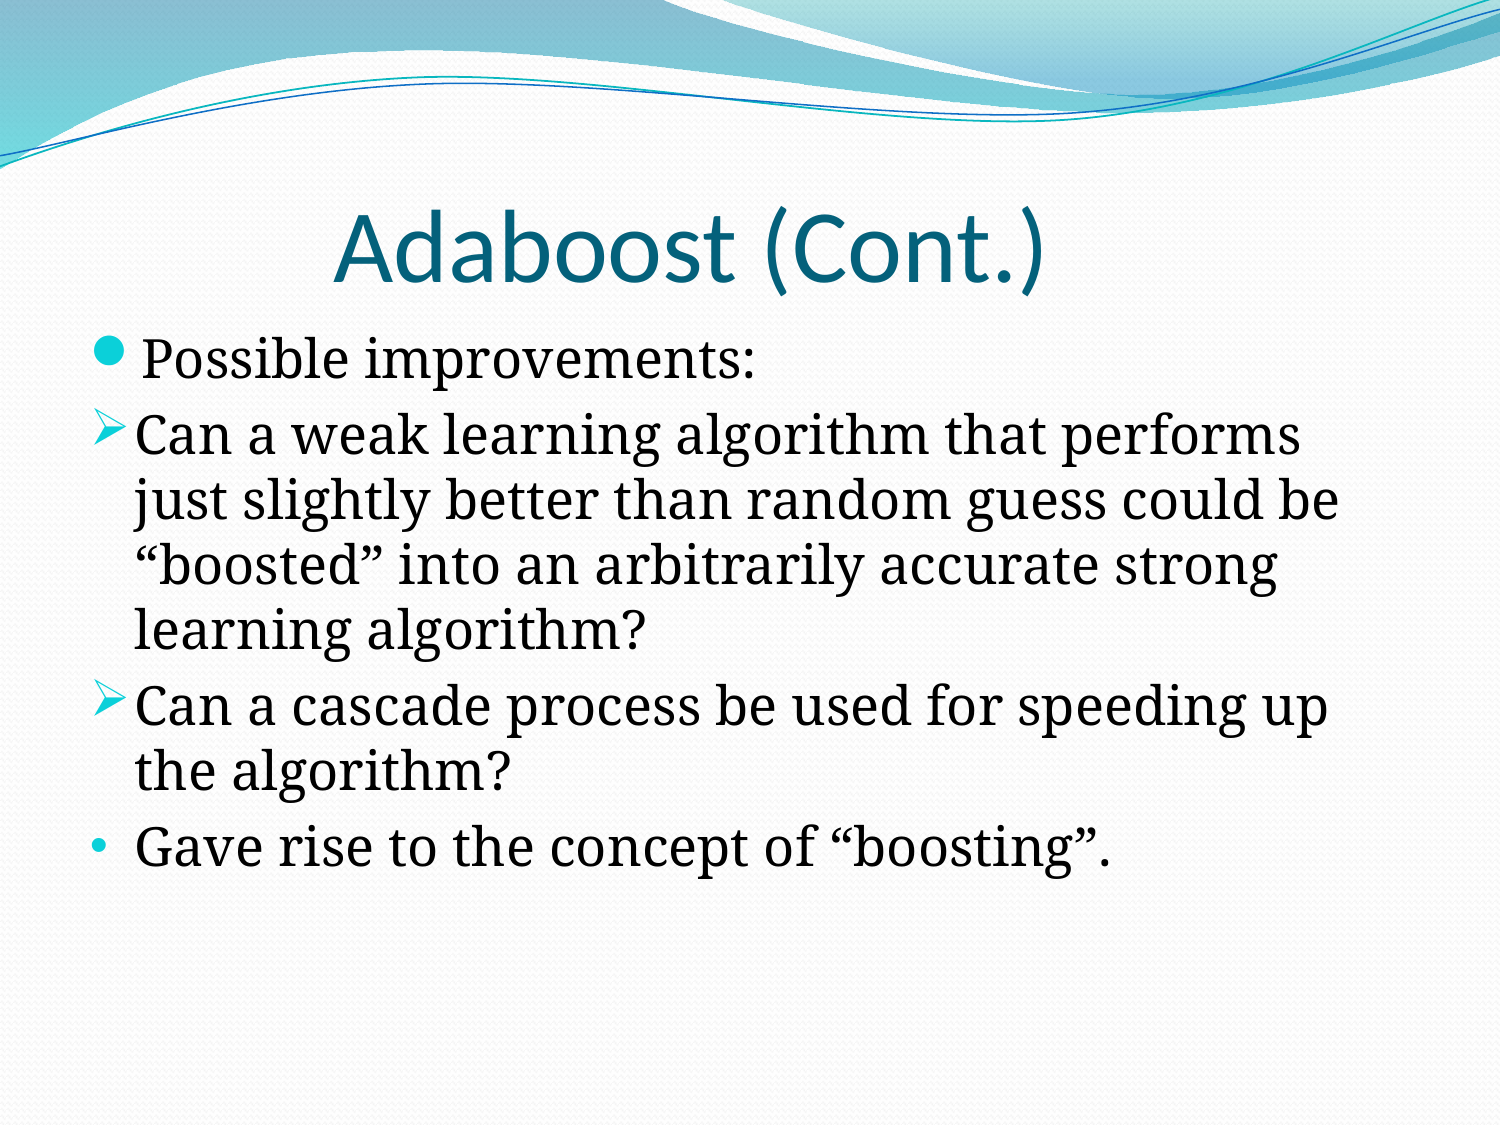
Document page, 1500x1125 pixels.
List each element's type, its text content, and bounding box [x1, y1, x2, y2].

list Possible improvements: Can a weak learning algorithm that performs just slightly better than random guess could be “boosted” into an arbitrarily accurate strong learning algorithm? Can a cascade process be used for speeding up the algorithm? Gave rise to the concept of “boosting”. [75, 317, 1425, 1038]
title Adaboost (Cont.) [75, 115, 1425, 303]
